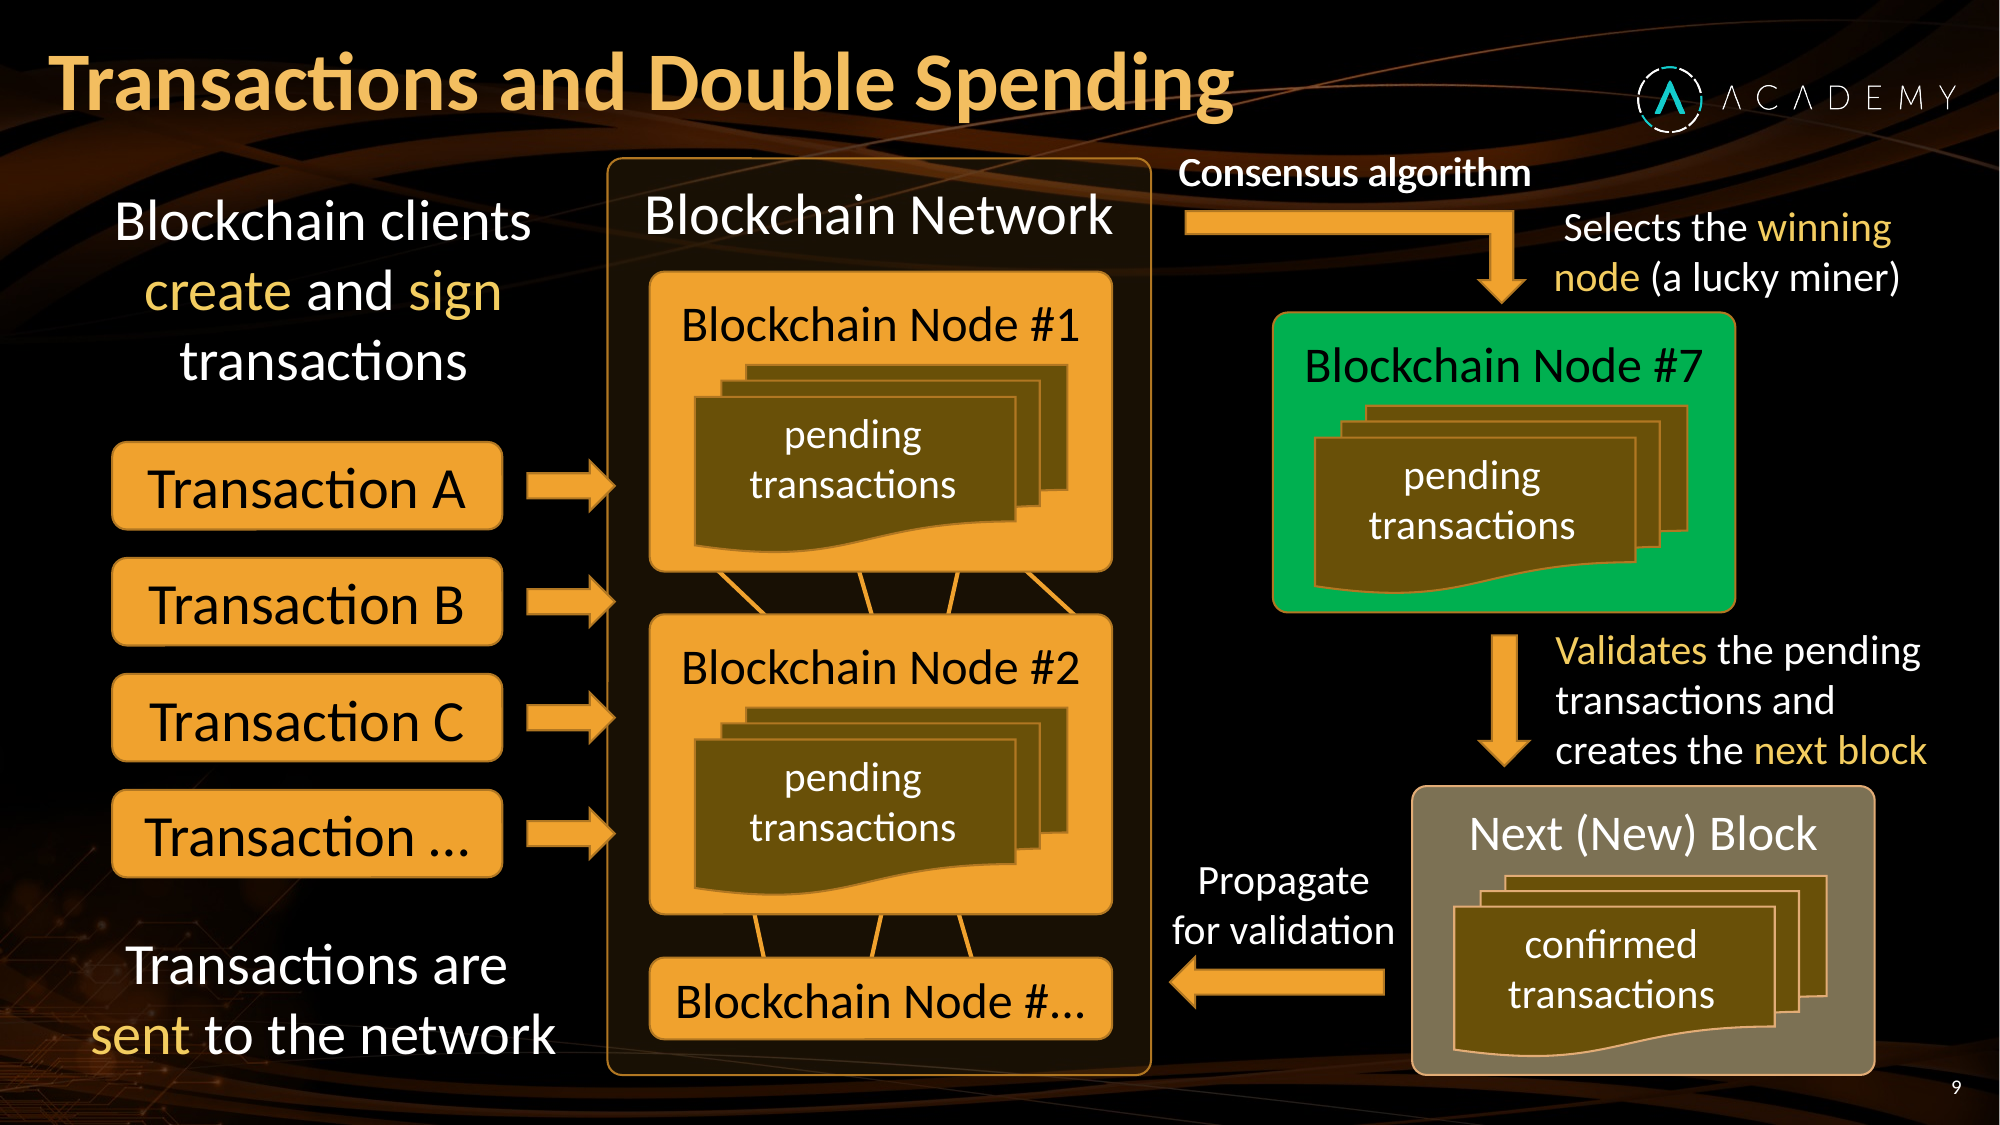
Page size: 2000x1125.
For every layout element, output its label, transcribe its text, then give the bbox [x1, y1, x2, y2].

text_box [112, 441, 503, 878]
text_box Blockchain clients create and sign transactions [84, 174, 563, 400]
text_box [1476, 634, 1532, 768]
text_box Transactions are sent to the network [53, 918, 594, 1074]
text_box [607, 158, 1152, 1076]
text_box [1161, 137, 1550, 304]
text_box Validates the pending transactions and creates the next block [1540, 615, 1943, 781]
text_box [527, 460, 615, 859]
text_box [1412, 786, 1875, 1075]
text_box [1155, 844, 1413, 1008]
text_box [1272, 312, 1736, 613]
slide_number 9 [1897, 1070, 1968, 1103]
picture [0, 0, 2000, 1125]
text_box Selects the winning node (a lucky miner) [1538, 192, 1917, 308]
title Transactions and Double Spending [30, 6, 1602, 160]
